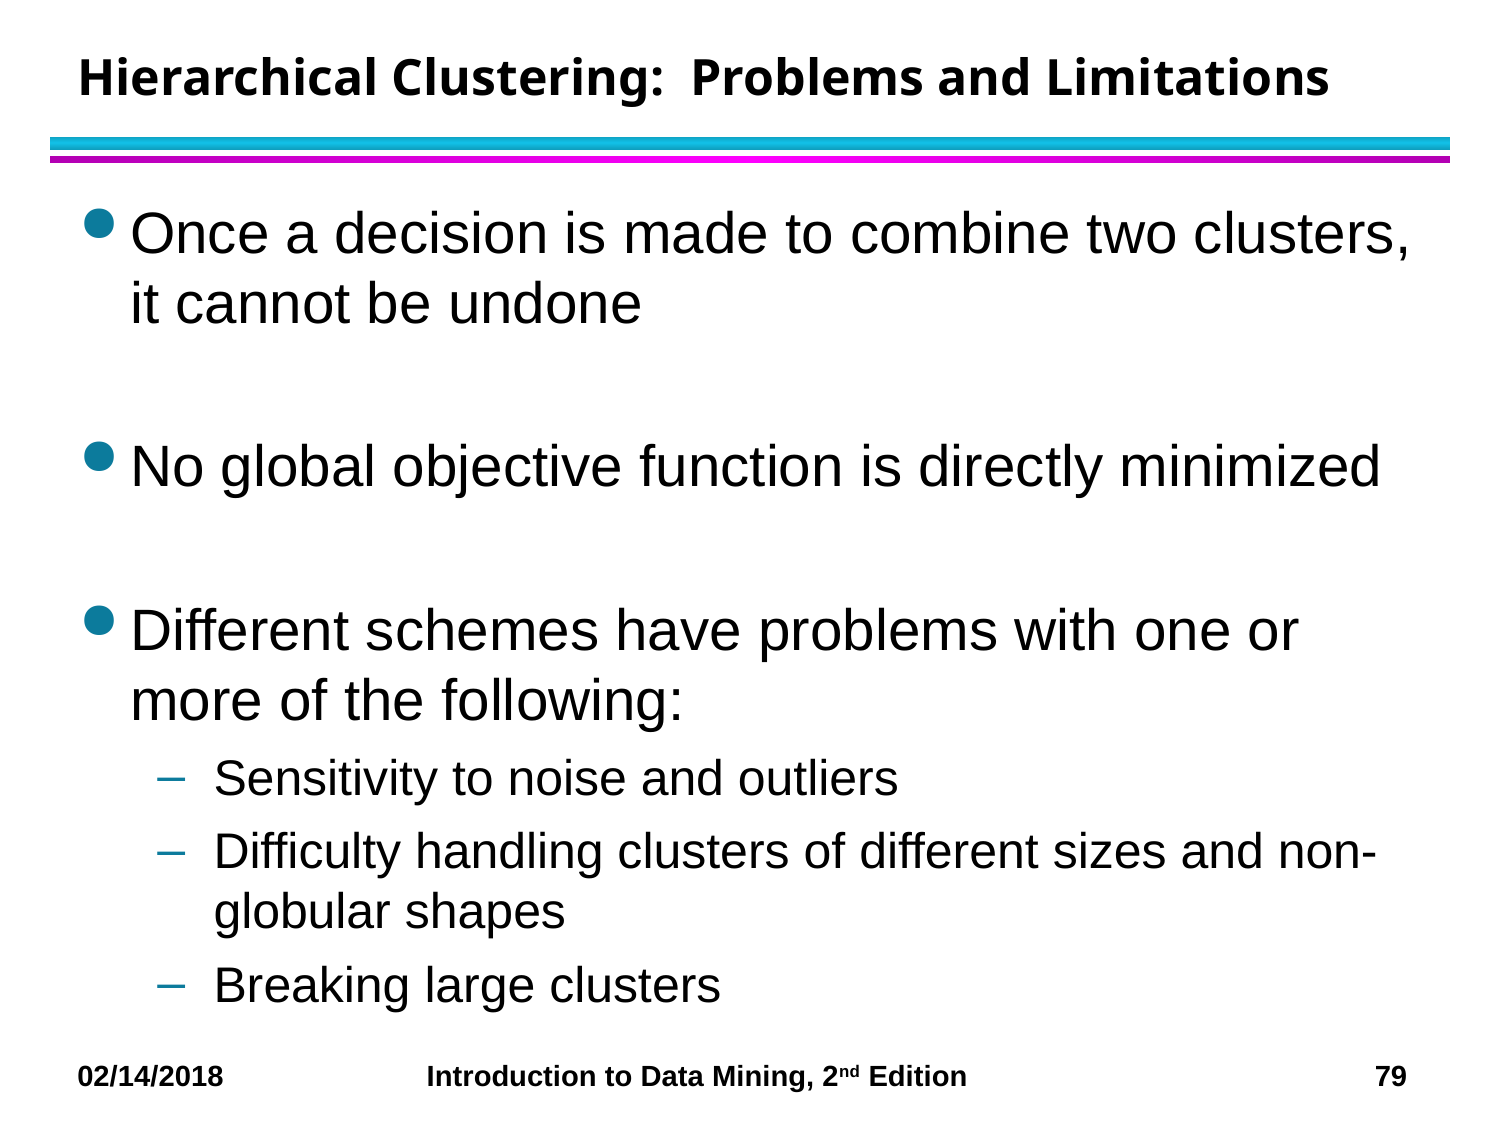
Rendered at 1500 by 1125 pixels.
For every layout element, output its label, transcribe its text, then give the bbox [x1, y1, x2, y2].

title Hierarchical Clustering: Problems and Limitations [62, 24, 1421, 113]
list Once a decision is made to combine two clusters, it cannot be undone No global objective function is directly minimized Different schemes have problems with one or more of the following: Sensitivity to noise and outliers Difficulty handling clusters of different sizes and non-globular shapes Breaking large clusters [67, 187, 1432, 1038]
